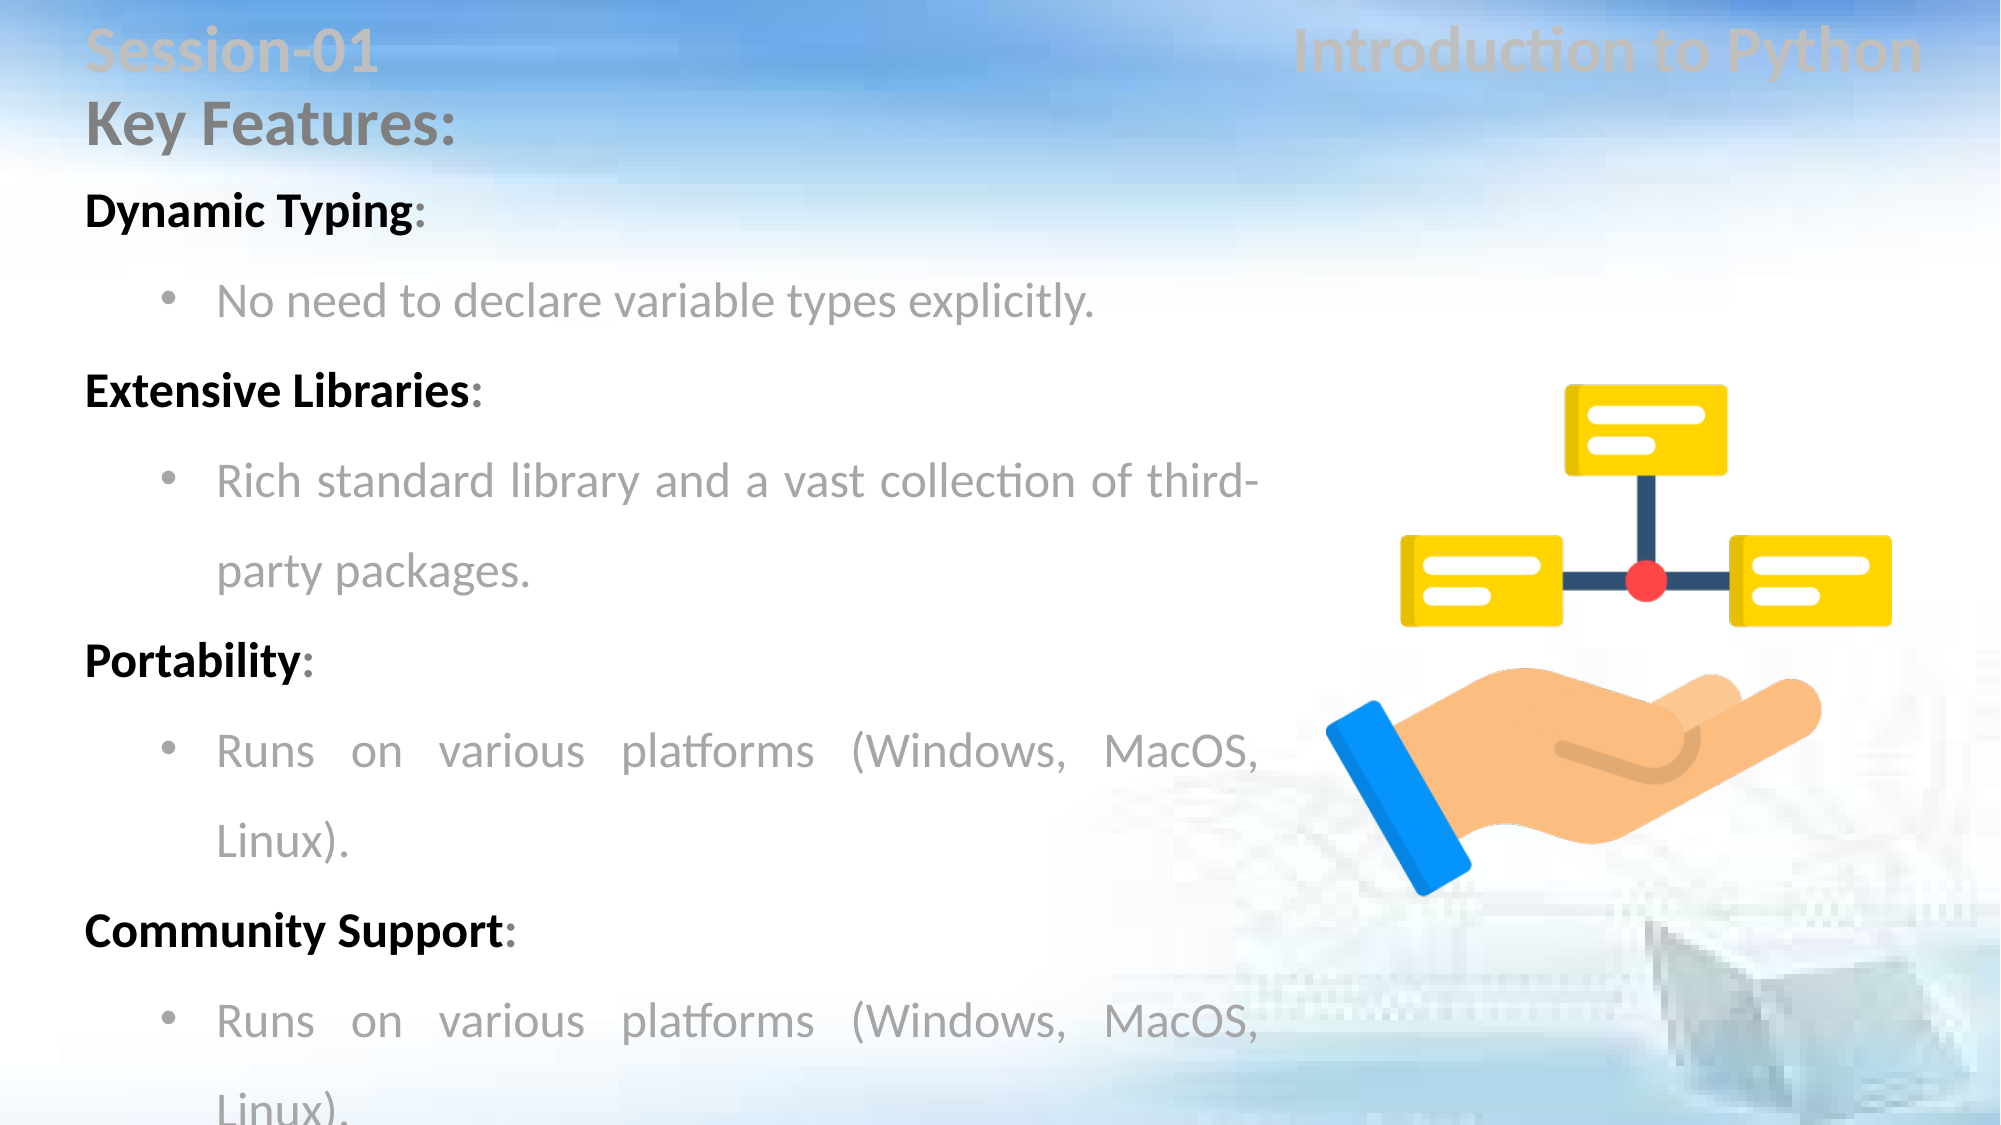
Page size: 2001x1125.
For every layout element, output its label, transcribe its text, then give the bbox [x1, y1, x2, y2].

picture [1326, 357, 1892, 924]
text_box Key Features: [72, 71, 473, 140]
text_box Introduction to Python [1277, 0, 1941, 94]
text_box Dynamic Typing: No need to declare variable types explicitly. Extensive Libraries: Rich standard library and a vast collection of third-party packages. Portability: Runs on various platforms (Windows, MacOS, Linux). Community Support: Runs on various platforms (Windows, MacOS, Linux). [70, 140, 1275, 1125]
text_box Session-01 [71, 0, 396, 94]
